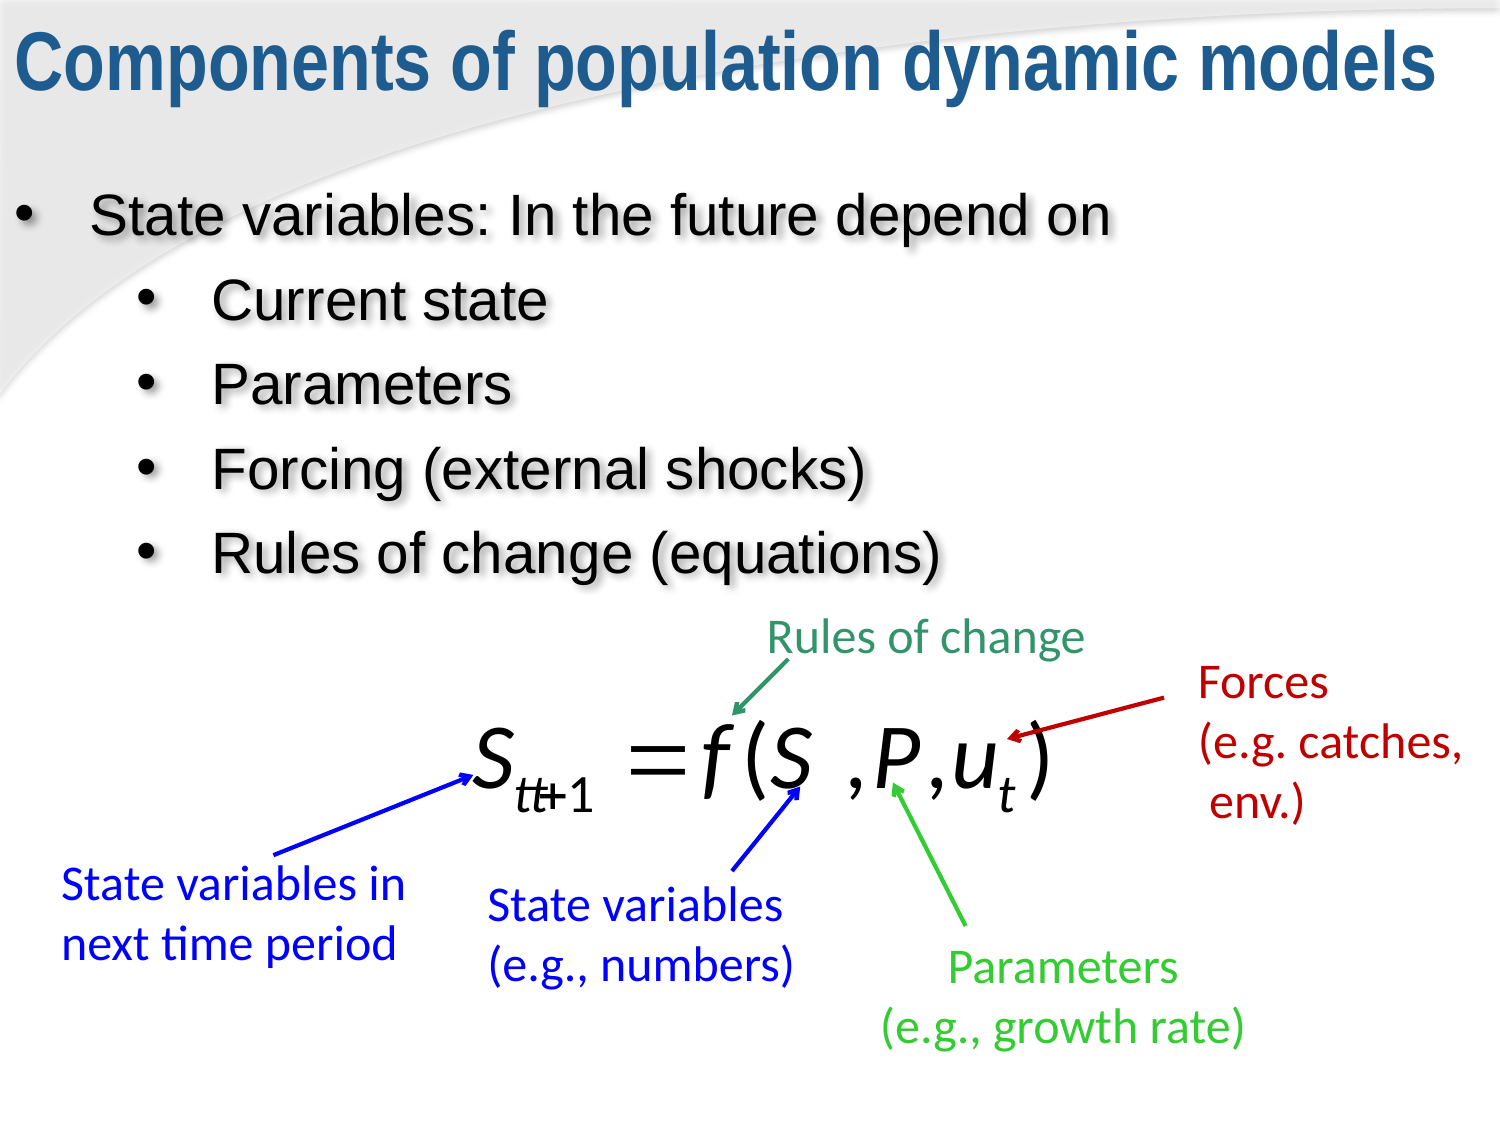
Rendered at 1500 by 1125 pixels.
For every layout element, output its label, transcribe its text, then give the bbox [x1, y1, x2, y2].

text_box Forces (e.g. catches, env.) [1183, 640, 1479, 836]
list State variables: In the future depend on Current state Parameters Forcing (external shocks) Rules of change (equations) [0, 169, 1500, 597]
text_box Parameters (e.g., growth rate) [865, 925, 1262, 1061]
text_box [731, 658, 789, 716]
text_box Rules of change [751, 595, 1101, 671]
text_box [892, 782, 966, 927]
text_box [1006, 697, 1165, 740]
text_box State variables (e.g., numbers) [472, 863, 811, 999]
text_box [273, 774, 474, 856]
text_box Components of population dynamic models [0, 0, 1500, 111]
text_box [456, 695, 1071, 836]
text_box State variables in next time period [46, 842, 422, 978]
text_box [731, 786, 801, 872]
